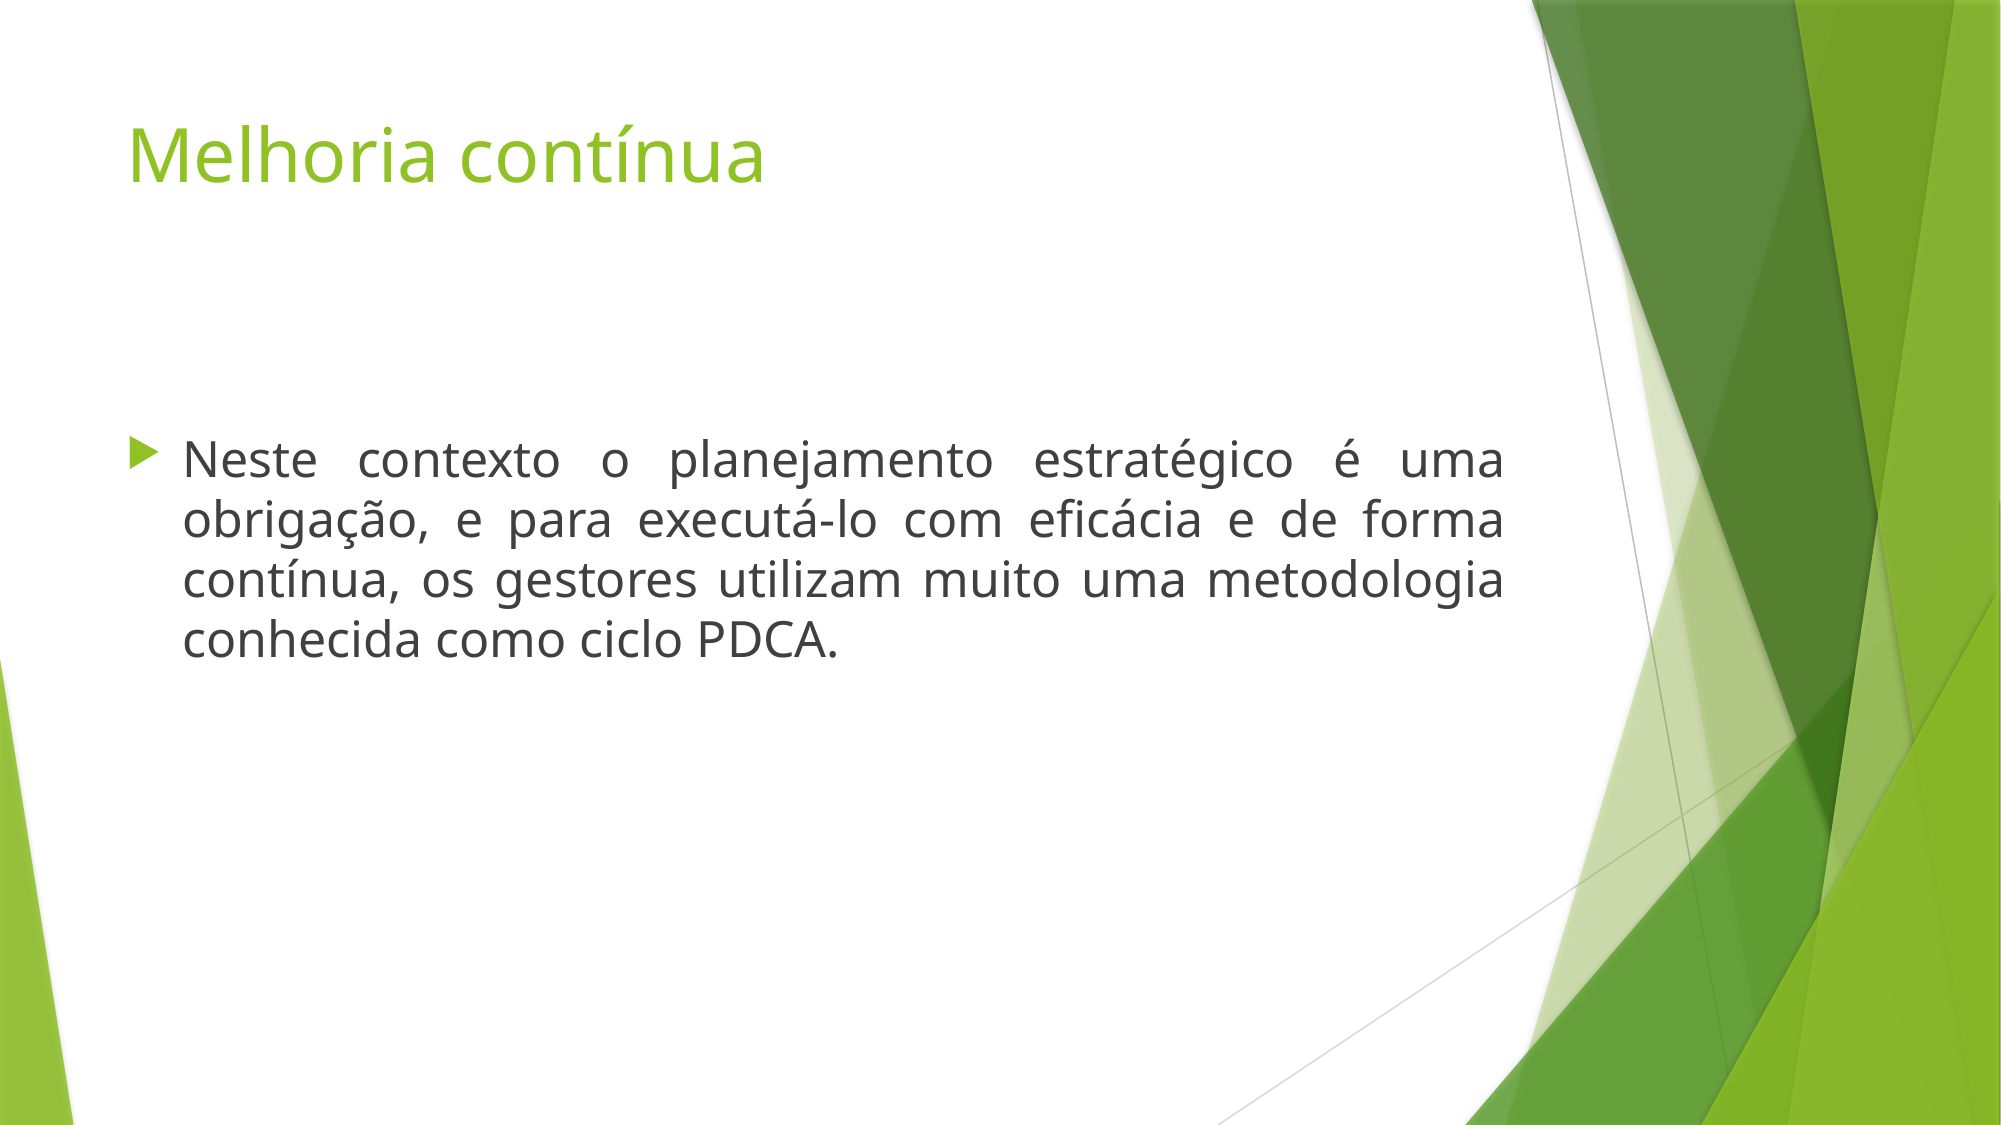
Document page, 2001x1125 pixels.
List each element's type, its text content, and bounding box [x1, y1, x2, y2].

title Melhoria contínua [111, 99, 1522, 317]
list Neste contexto o planejamento estratégico é uma obrigação, e para executá-lo com eficácia e de forma contínua, os gestores utilizam muito uma metodologia conhecida como ciclo PDCA. [111, 354, 1522, 992]
